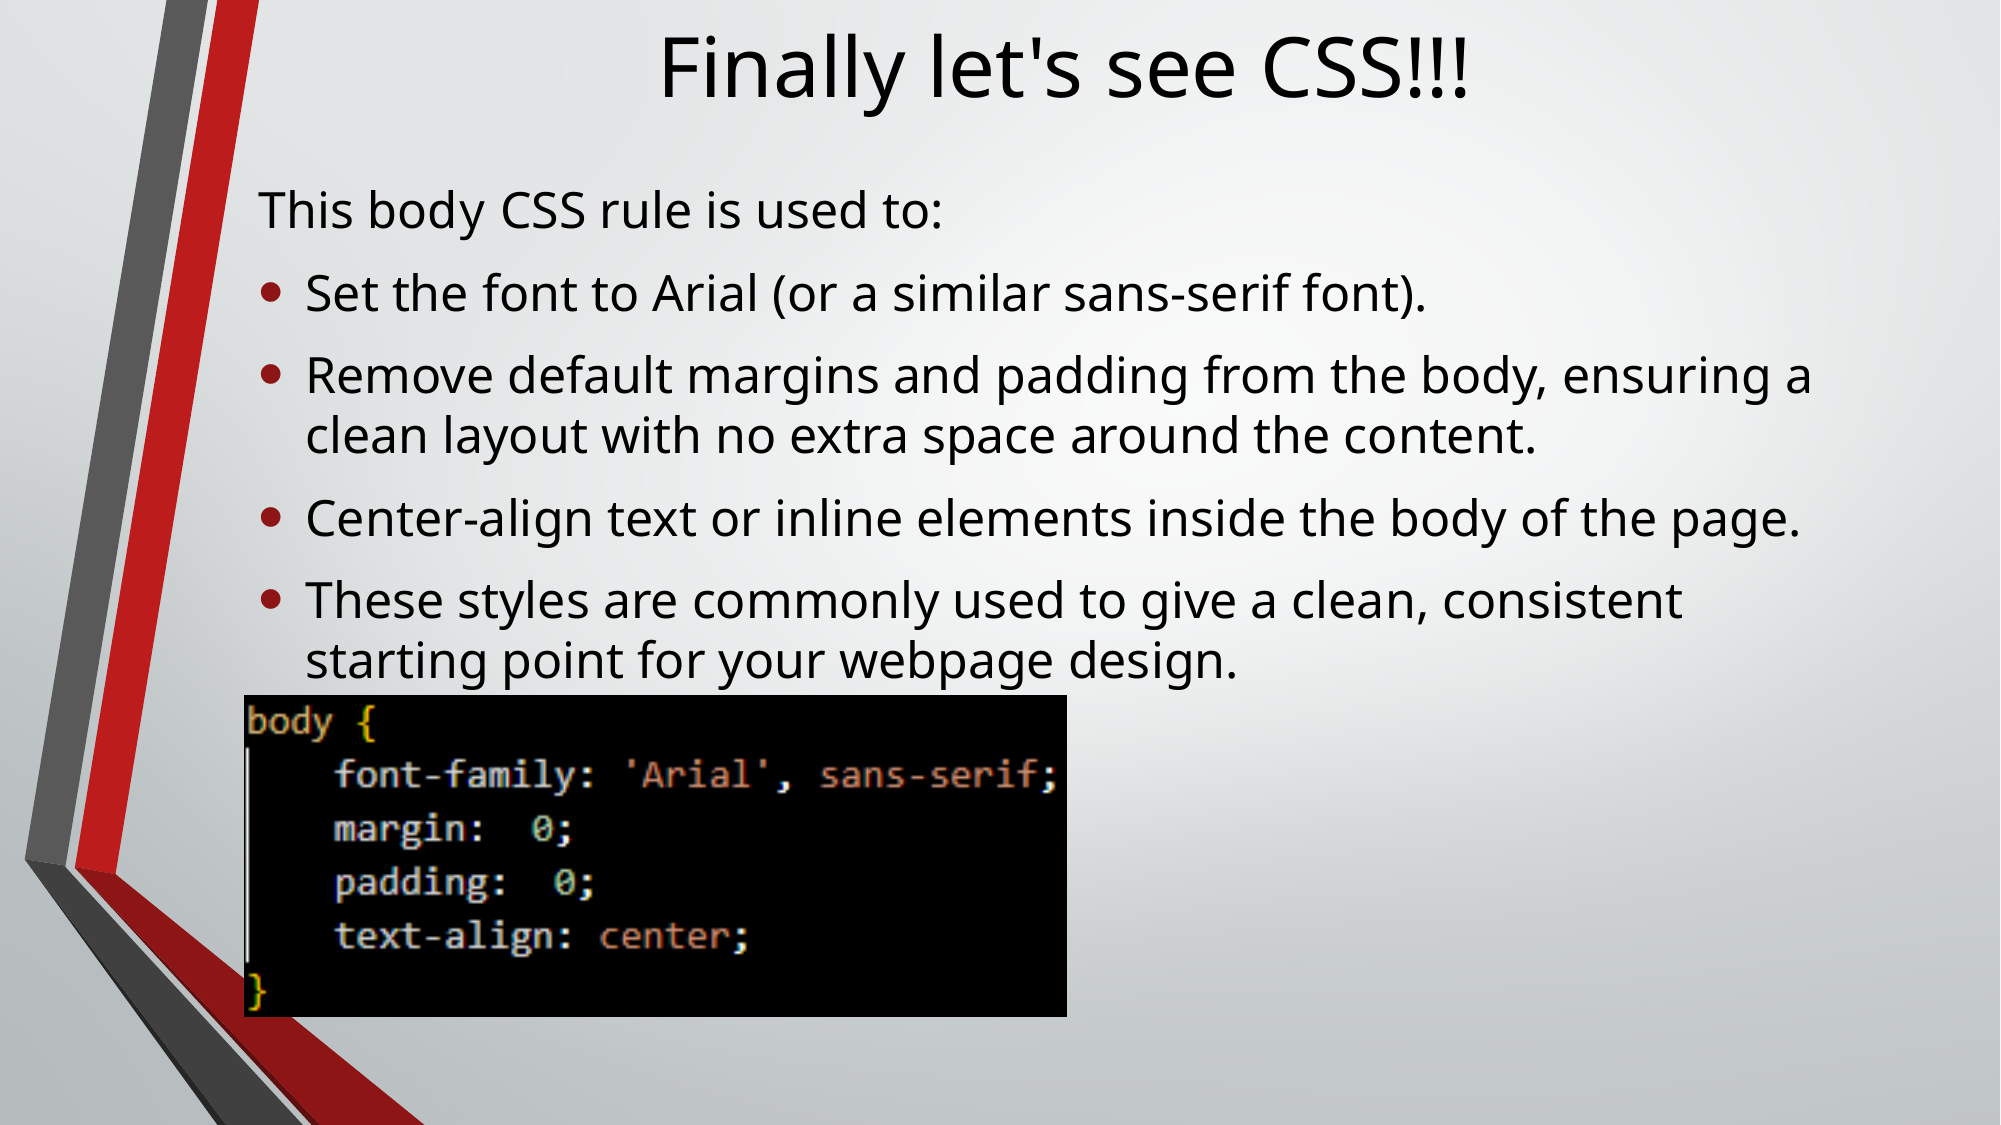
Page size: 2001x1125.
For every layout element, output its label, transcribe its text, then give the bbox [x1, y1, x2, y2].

list This body CSS rule is used to: Set the font to Arial (or a similar sans-serif font). Remove default margins and padding from the body, ensuring a clean layout with no extra space around the content. Center-align text or inline elements inside the body of the page. These styles are commonly used to give a clean, consistent starting point for your webpage design. [243, 170, 1887, 759]
picture [243, 694, 1068, 1018]
title Finally let's see CSS!!! [243, 0, 1887, 129]
